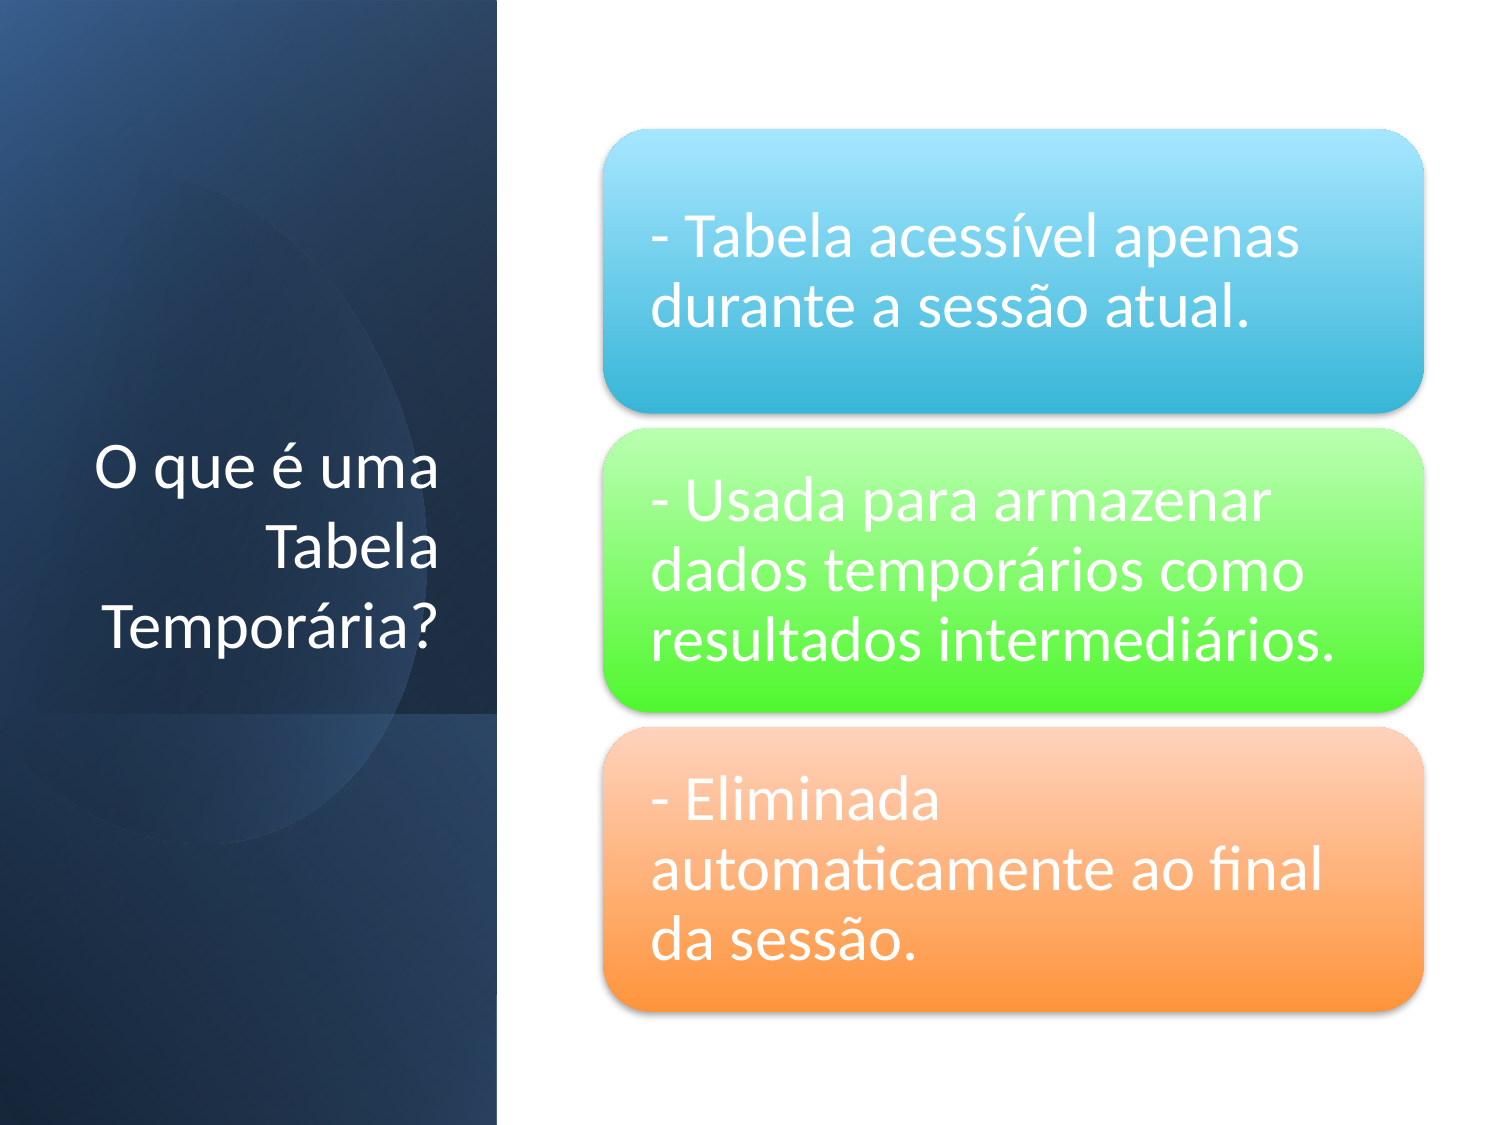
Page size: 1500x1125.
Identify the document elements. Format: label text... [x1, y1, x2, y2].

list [603, 122, 1424, 1018]
text_box [0, 0, 499, 1125]
title O que é uma Tabela Temporária? [72, 276, 456, 670]
text_box [499, 0, 1500, 1125]
